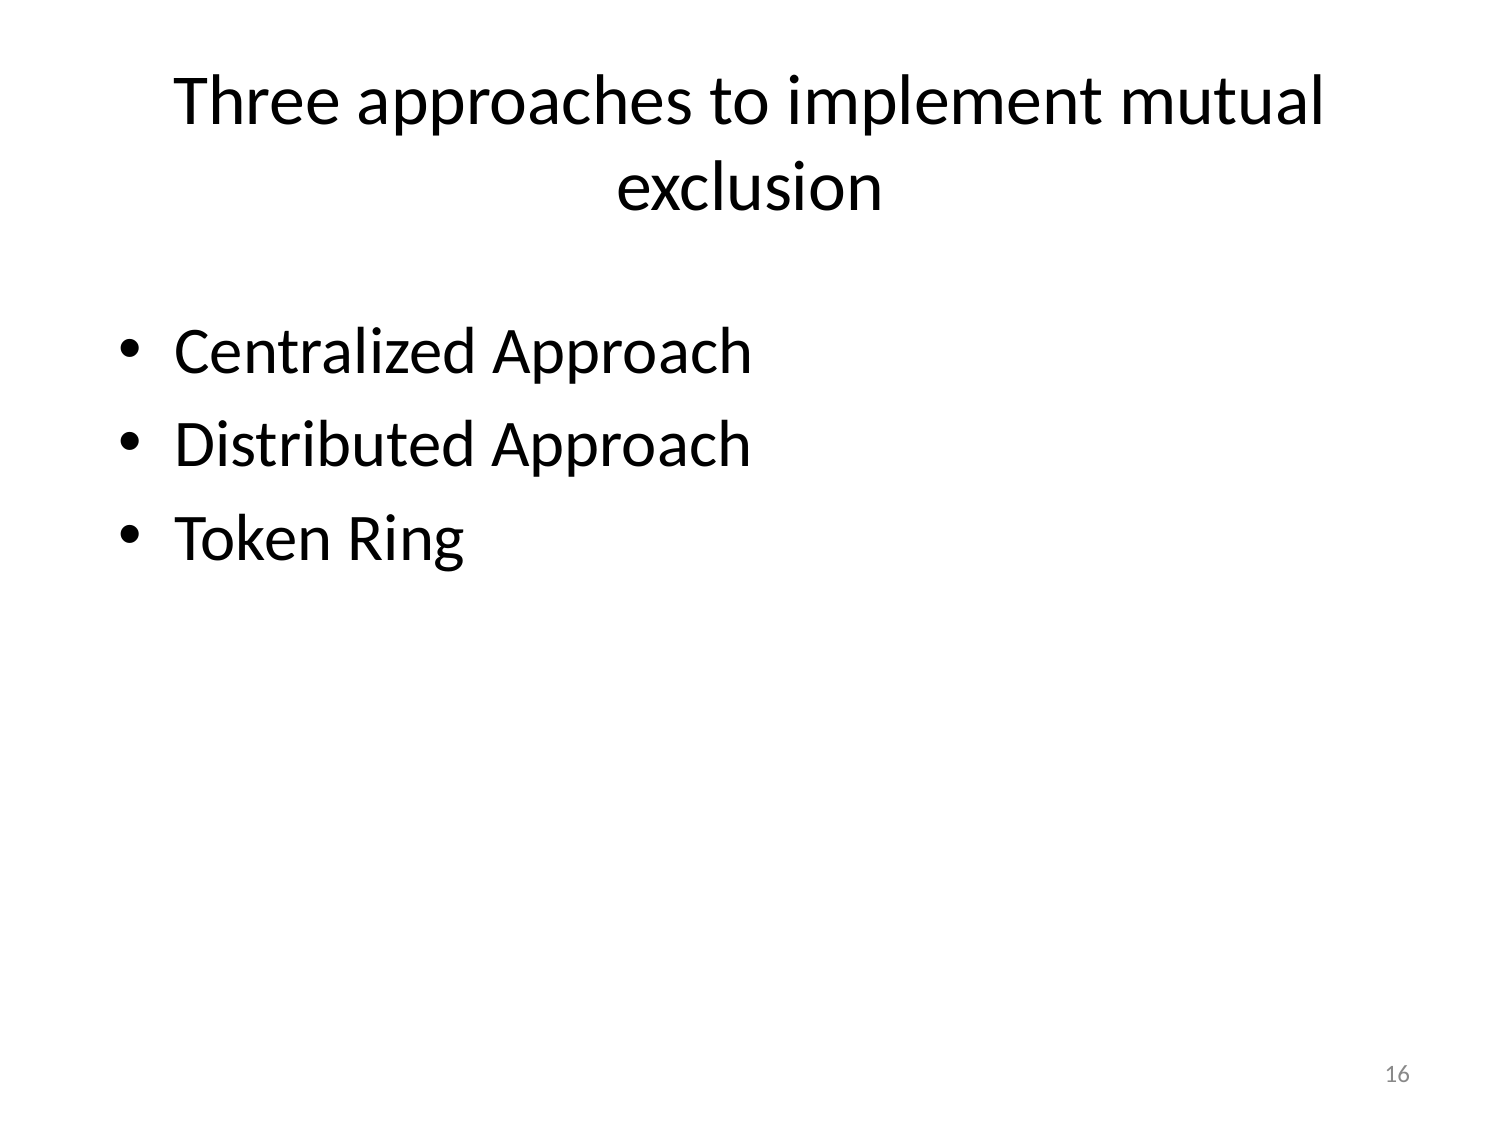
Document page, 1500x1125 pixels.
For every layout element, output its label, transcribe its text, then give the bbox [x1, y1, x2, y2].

text_box ‹#› [1074, 1042, 1425, 1103]
title Three approaches to implement mutual exclusion [75, 45, 1425, 233]
list Centralized Approach Distributed Approach Token Ring [103, 299, 1397, 1070]
